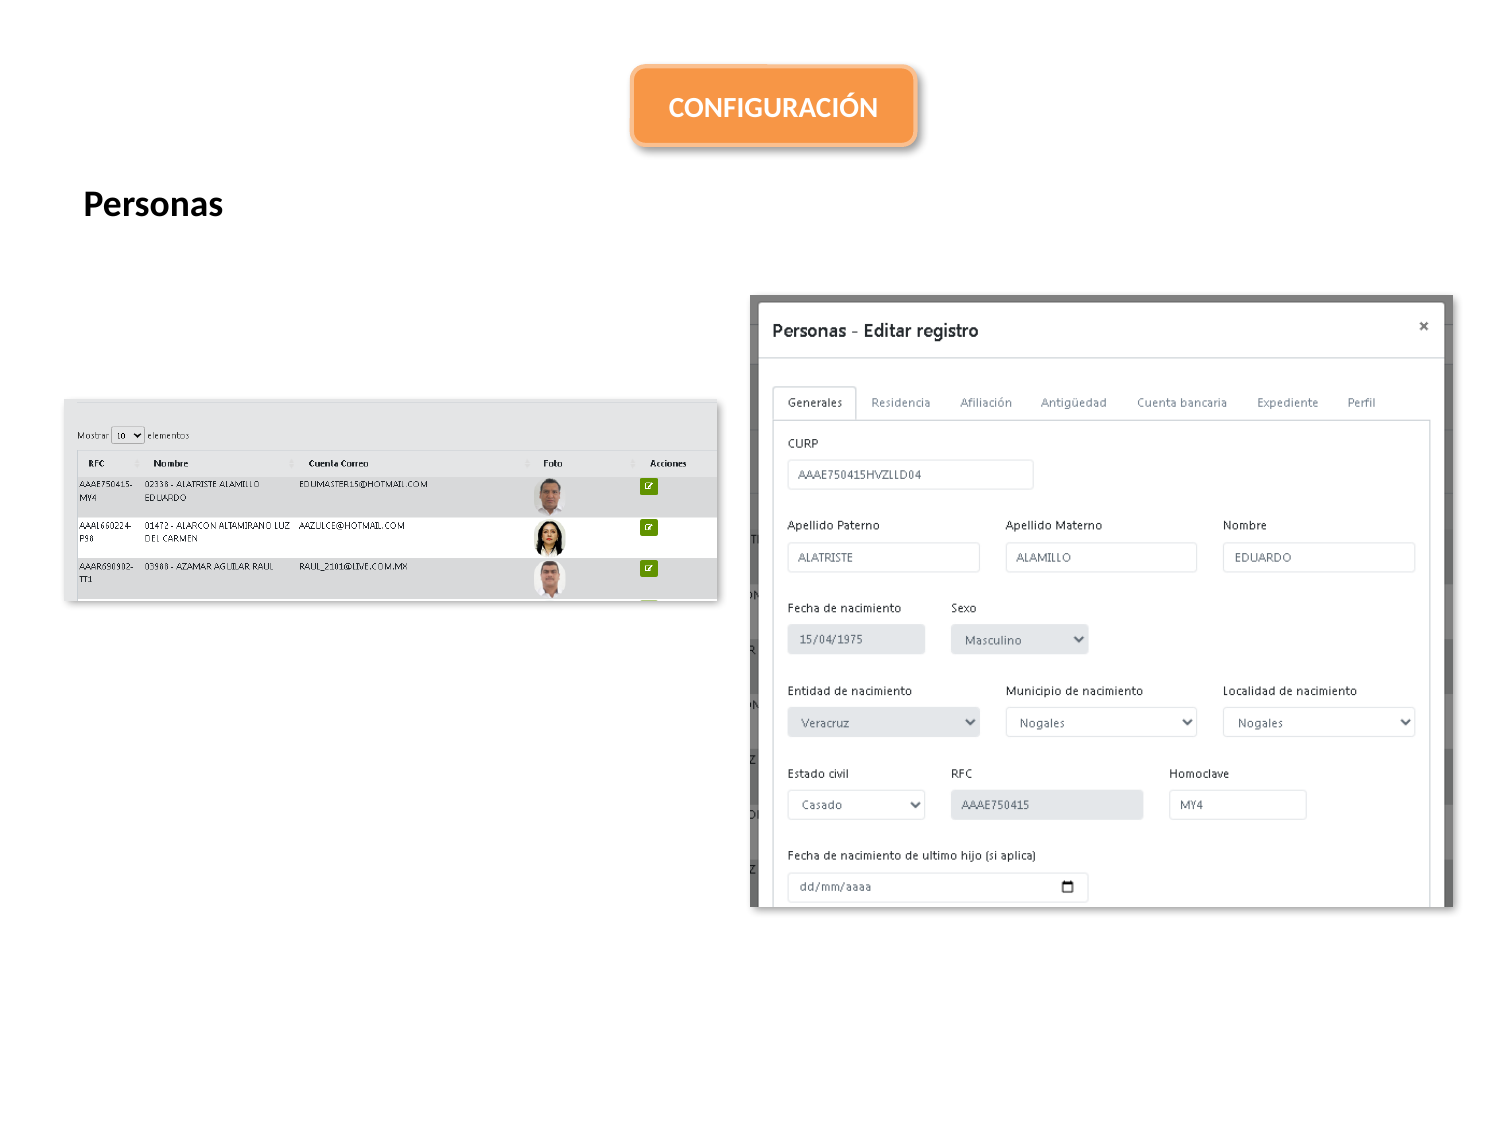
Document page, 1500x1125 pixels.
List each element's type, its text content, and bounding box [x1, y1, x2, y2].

picture [749, 294, 1454, 907]
picture [64, 399, 717, 601]
text_box Personas [69, 171, 239, 231]
text_box CONFIGURACIÓN [629, 64, 918, 147]
